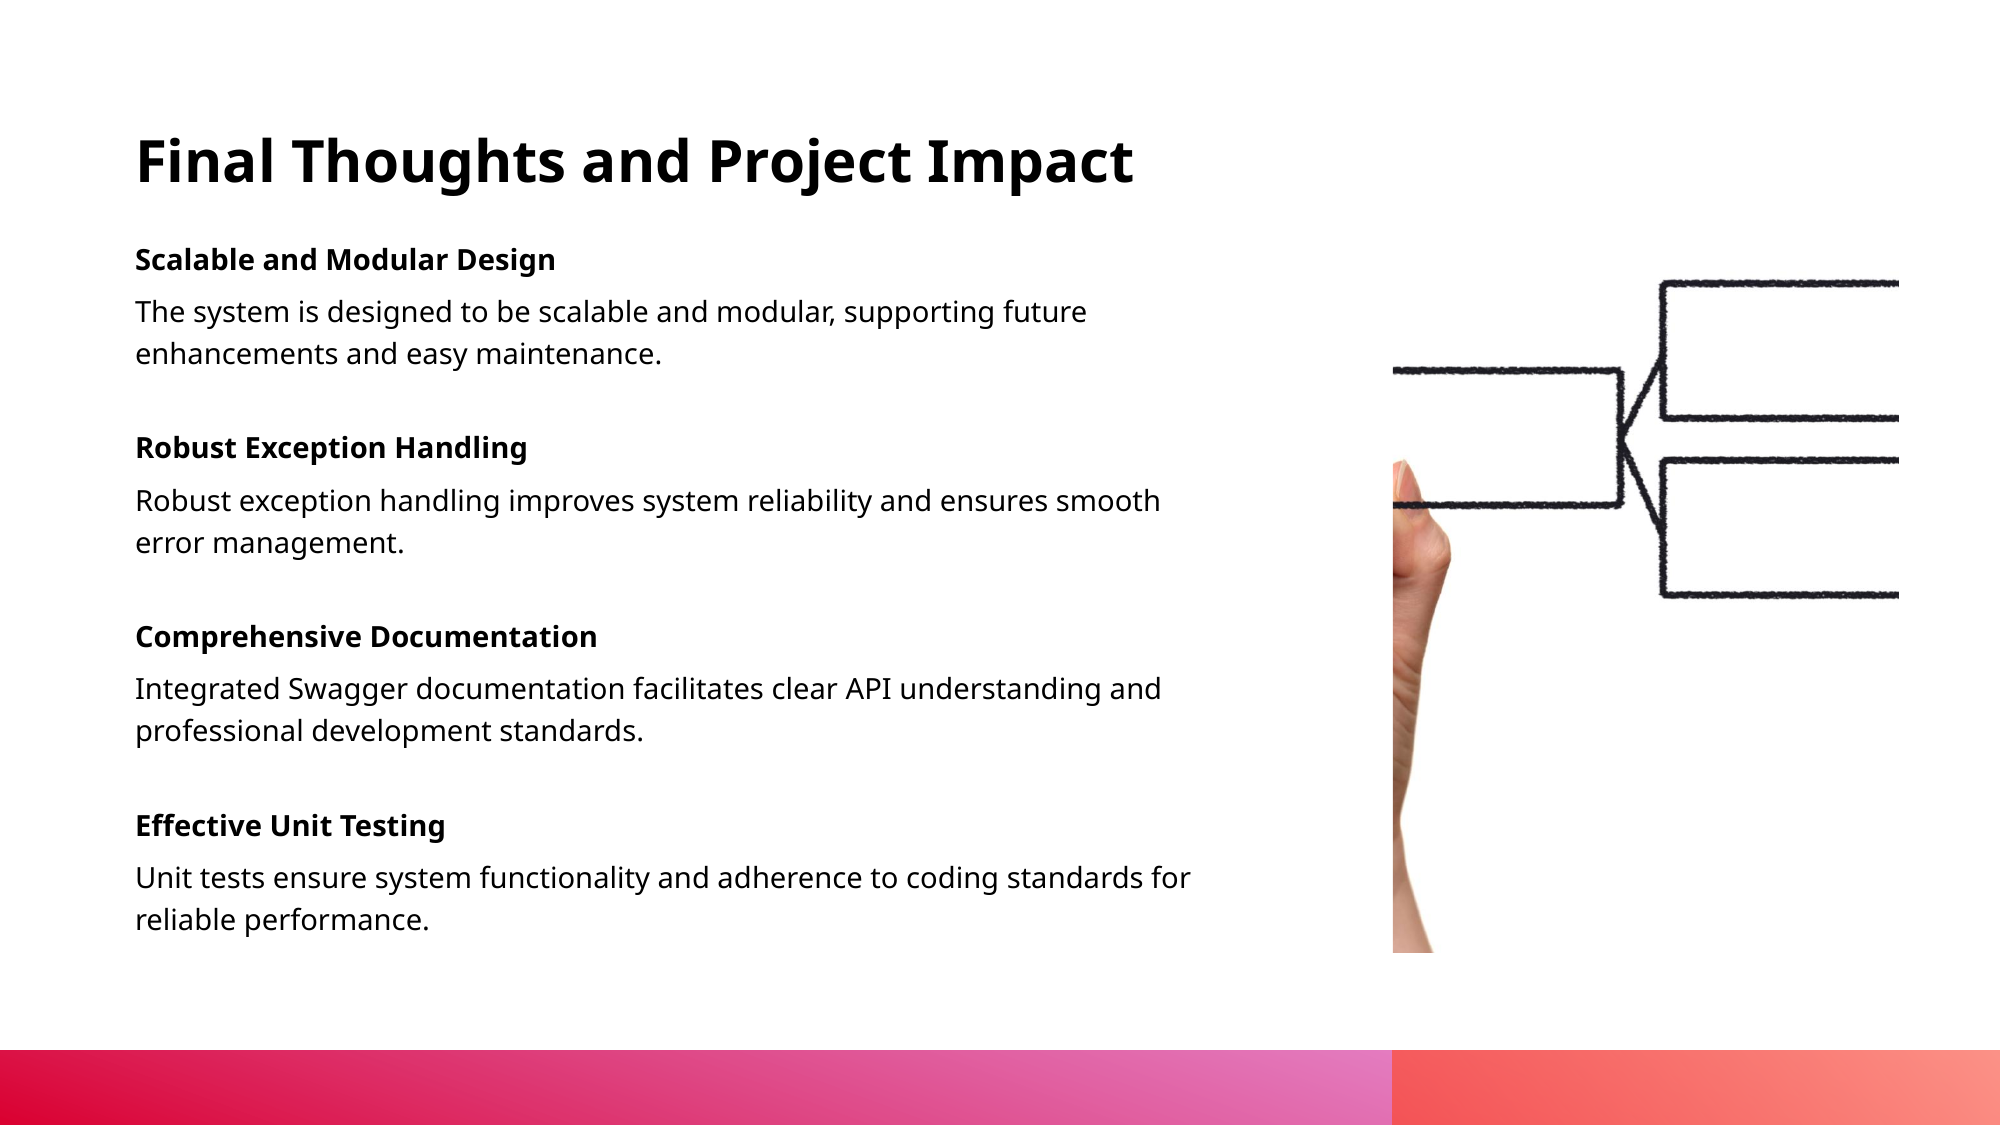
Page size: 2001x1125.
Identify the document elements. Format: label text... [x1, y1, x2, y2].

picture [1392, 98, 1899, 953]
list Scalable and Modular Design The system is designed to be scalable and modular, supporting future enhancements and easy maintenance. Robust Exception Handling Robust exception handling improves system reliability and ensures smooth error management. Comprehensive Documentation Integrated Swagger documentation facilitates clear API understanding and professional development standards. Effective Unit Testing Unit tests ensure system functionality and adherence to coding standards for reliable performance. [120, 226, 1245, 983]
title Final Thoughts and Project Impact [120, 51, 1245, 203]
